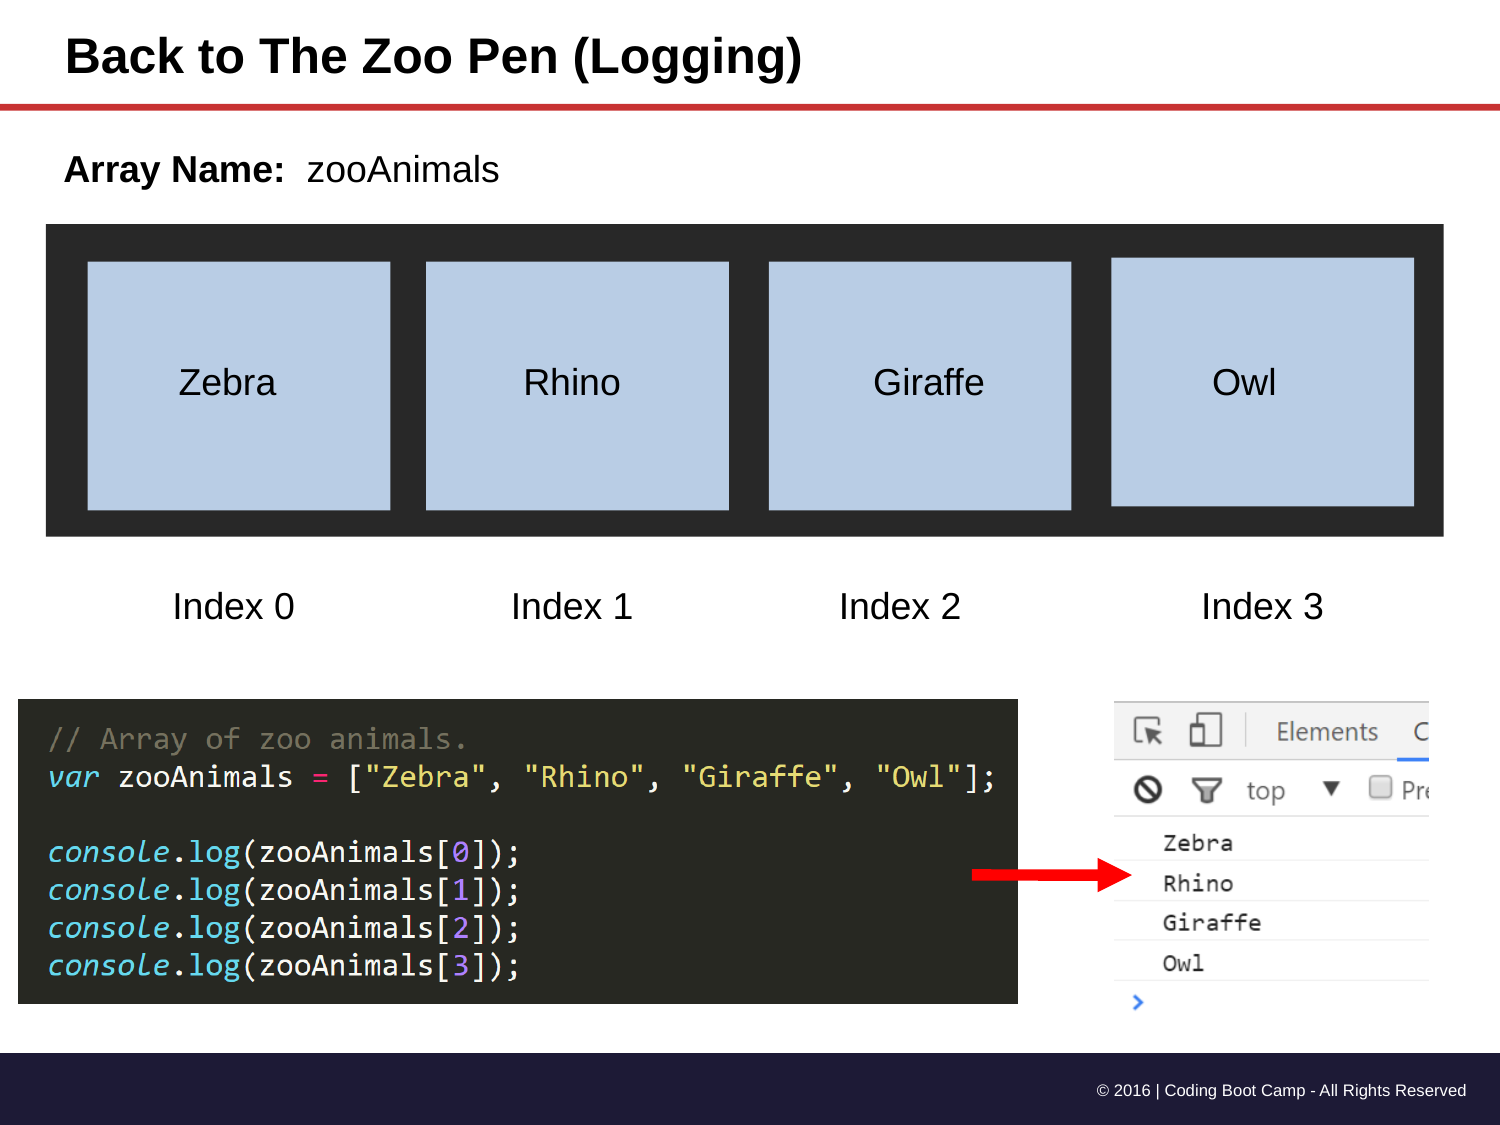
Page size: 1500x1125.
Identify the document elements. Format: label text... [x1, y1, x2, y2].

picture [17, 699, 1018, 1005]
text_box [86, 260, 392, 513]
text_box Giraffe [858, 350, 1000, 410]
text_box Rhino [508, 350, 636, 410]
text_box Index 2 [823, 574, 977, 634]
text_box Index 0 [157, 574, 321, 634]
text_box Zebra [163, 350, 292, 410]
text_box Index 3 [1186, 574, 1339, 634]
text_box [1109, 255, 1416, 508]
text_box Index 1 [496, 574, 649, 634]
text_box [44, 222, 1446, 539]
text_box Array Name: zooAnimals [48, 137, 515, 198]
text_box [767, 260, 1074, 513]
text_box Back to The Zoo Pen (Logging) [50, 0, 948, 108]
text_box [424, 260, 731, 513]
text_box Owl [1197, 350, 1292, 410]
picture [1114, 699, 1429, 1024]
